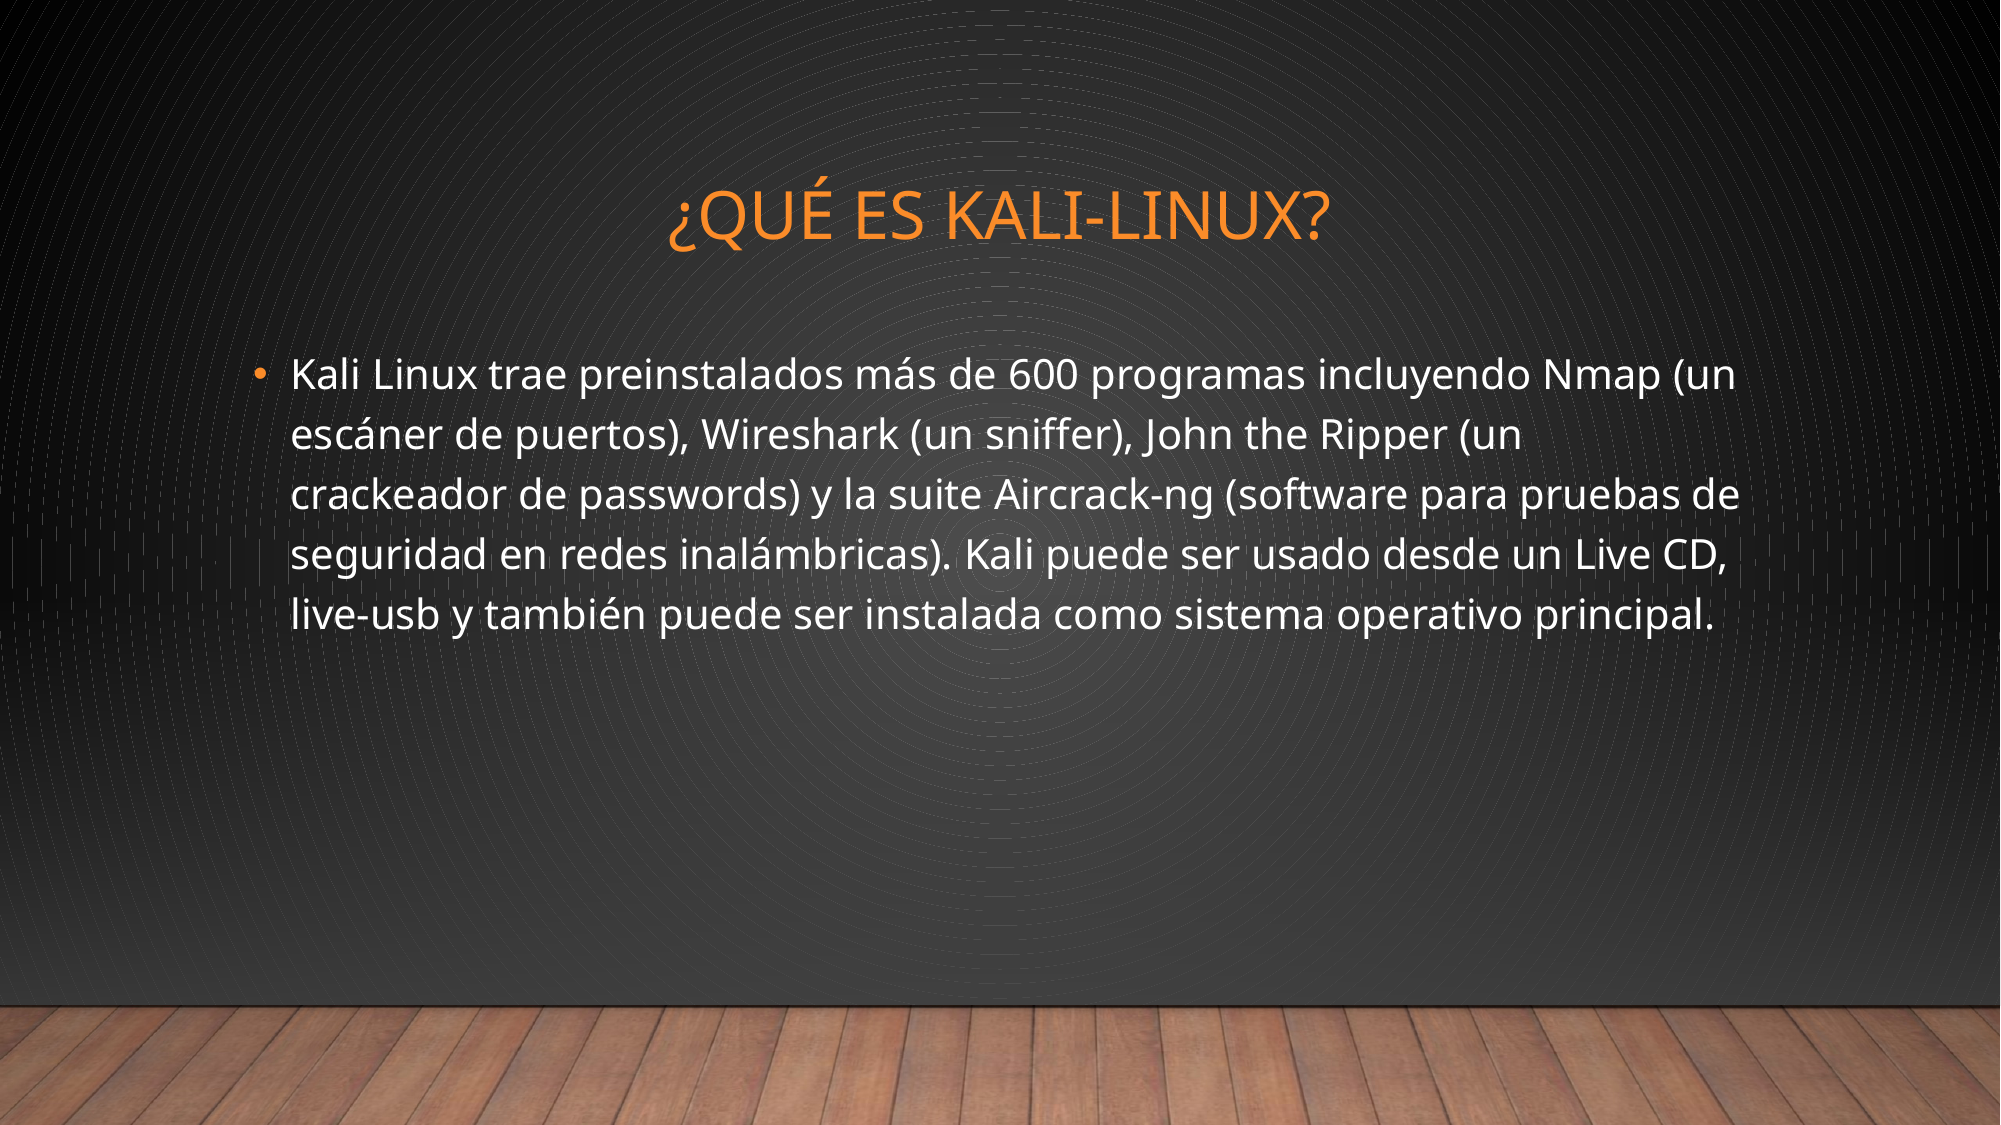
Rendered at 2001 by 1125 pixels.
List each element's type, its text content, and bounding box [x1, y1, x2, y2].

list Kali Linux trae preinstalados más de 600 programas incluyendo Nmap (un escáner de puertos), Wireshark (un sniffer), John the Ripper (un crackeador de passwords) y la suite Aircrack-ng (software para pruebas de seguridad en redes inalámbricas). Kali puede ser usado desde un Live CD, live-usb y también puede ser instalada como sistema operativo principal. [238, 330, 1763, 897]
picture [0, 1005, 2000, 1125]
title ¿Qué es kali-Linux? [238, 131, 1763, 305]
